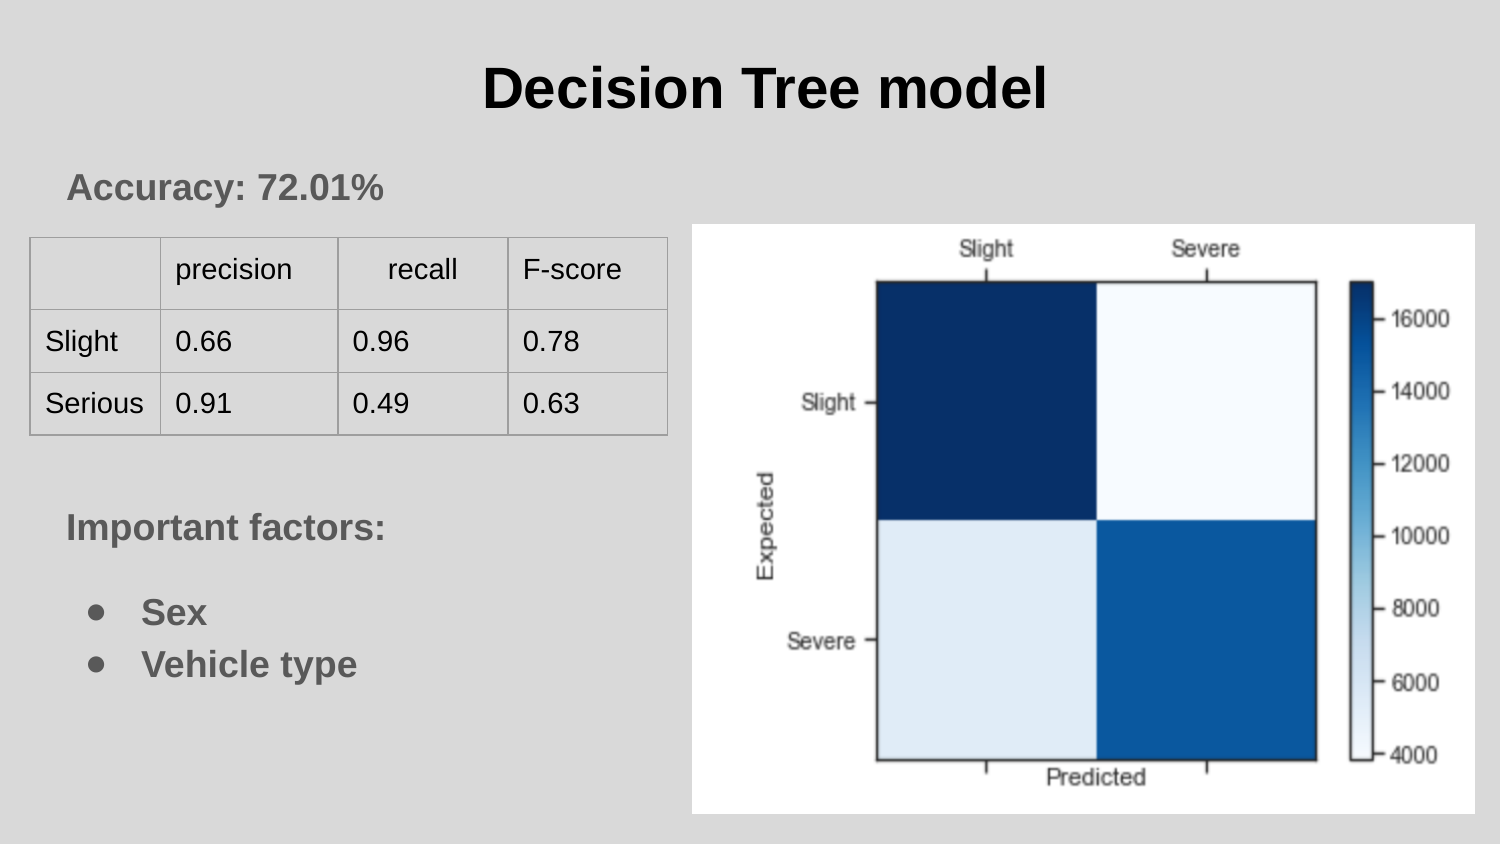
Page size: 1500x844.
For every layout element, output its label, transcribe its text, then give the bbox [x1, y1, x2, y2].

table_cell 0.96 [339, 310, 507, 372]
title Decision Tree model [188, 35, 1343, 200]
table_cell 0.63 [509, 373, 667, 434]
table_header recall [339, 238, 507, 309]
table_cell 0.78 [509, 310, 667, 372]
list Accuracy: 72.01% Important factors: Sex Vehicle type [51, 141, 624, 237]
table_header [31, 238, 160, 309]
table_header F-score [509, 238, 667, 309]
table_cell 0.49 [339, 373, 507, 434]
table_cell 0.66 [161, 310, 337, 372]
table_cell Slight [31, 310, 160, 372]
table_header precision [161, 238, 337, 309]
table_cell Serious [31, 373, 160, 434]
table_cell 0.91 [161, 373, 337, 434]
picture [692, 224, 1476, 815]
list Accuracy: 72.01% Important factors: Sex Vehicle type [51, 436, 624, 754]
